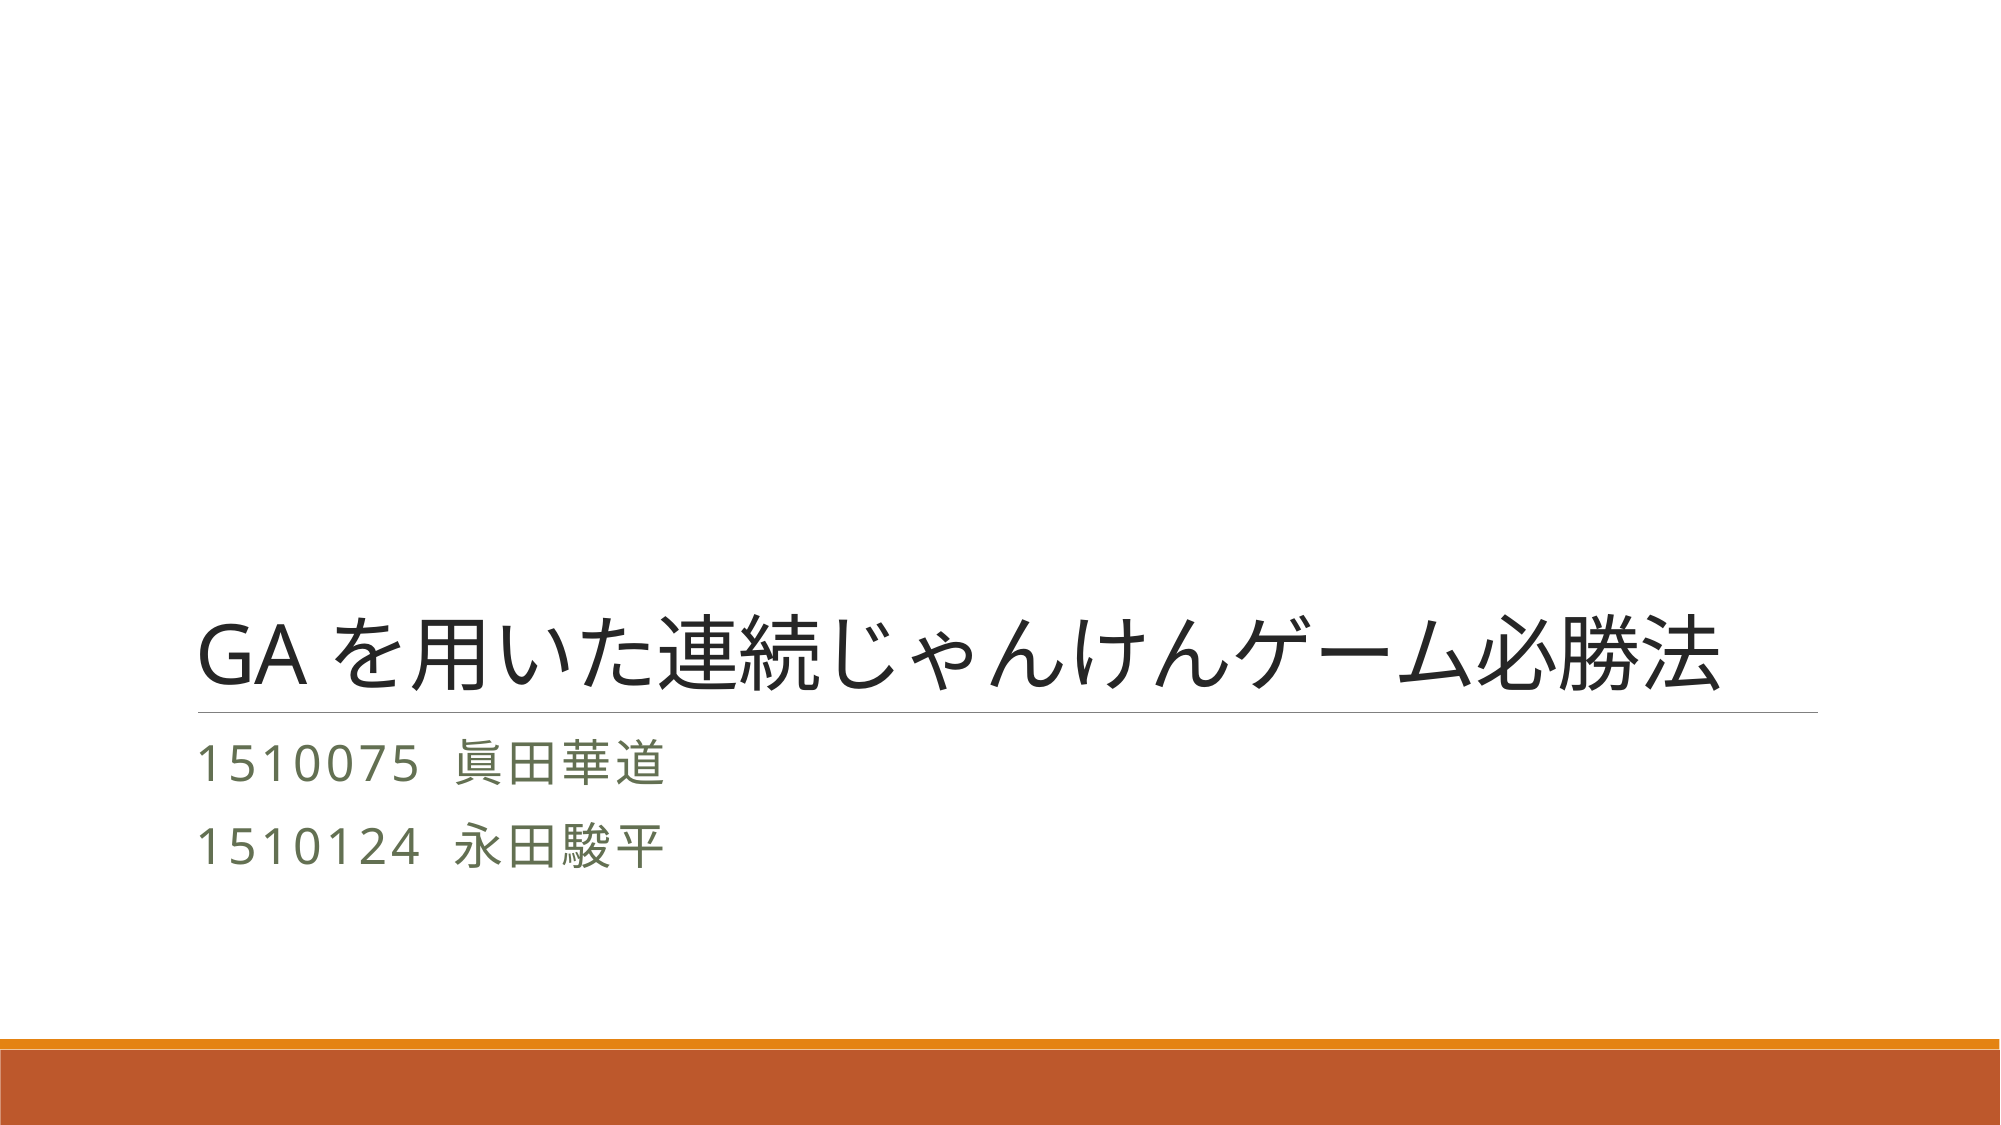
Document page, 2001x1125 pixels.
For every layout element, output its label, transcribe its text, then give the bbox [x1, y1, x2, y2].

subtitle 1510075 眞田華道 1510124 永田駿平 [180, 730, 1831, 919]
title GAを用いた連続じゃんけんゲーム必勝法 [180, 124, 1830, 710]
